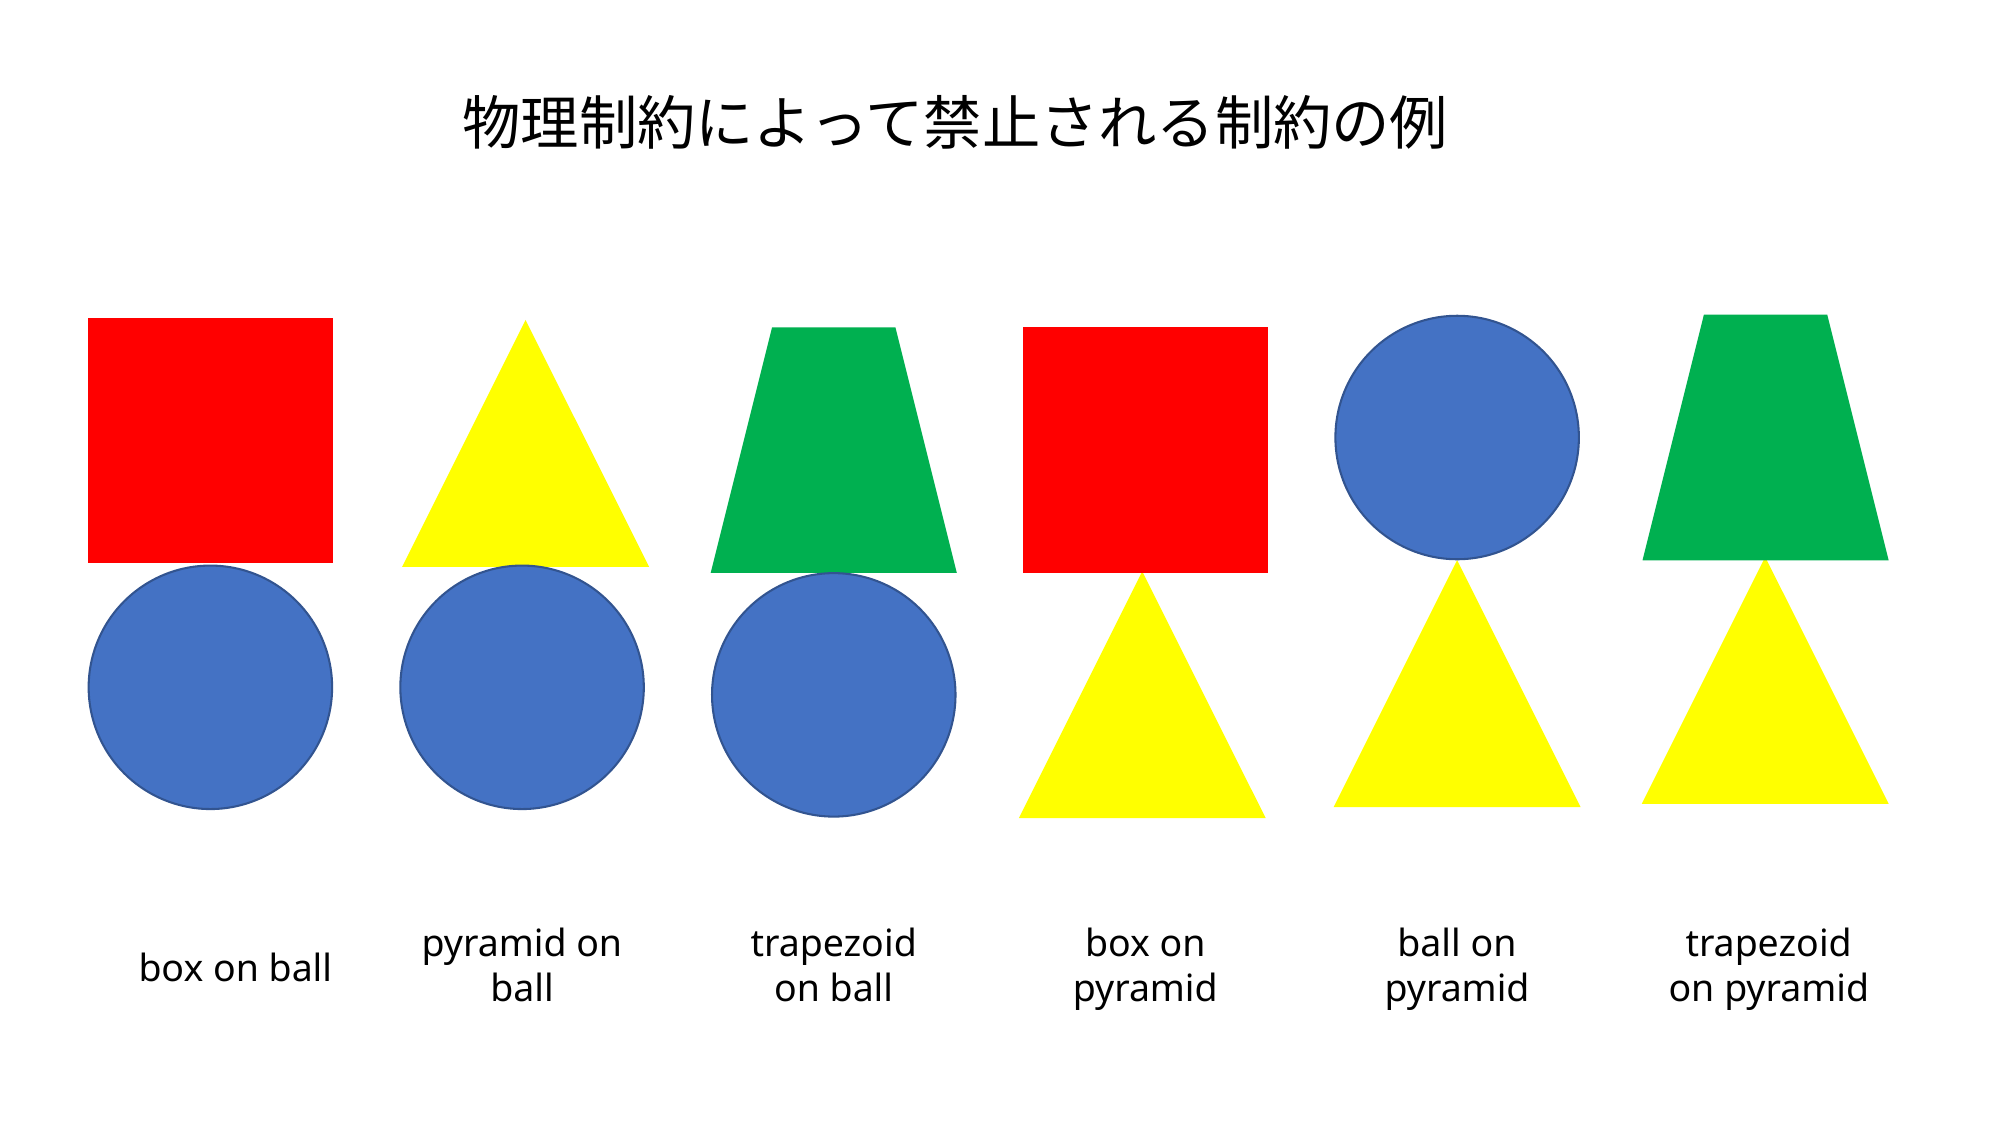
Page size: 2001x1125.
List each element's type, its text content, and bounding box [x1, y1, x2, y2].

text_box [1023, 327, 1268, 573]
text_box [1333, 561, 1581, 808]
text_box [710, 572, 957, 818]
text_box [402, 319, 650, 567]
text_box [88, 318, 333, 563]
text_box [1018, 573, 1266, 819]
text_box box on ball [113, 936, 358, 997]
text_box [1641, 561, 1889, 804]
text_box [1642, 314, 1889, 561]
text_box trapezoid on pyramid [1647, 911, 1891, 1016]
text_box ball on pyramid [1335, 911, 1579, 1017]
text_box pyramid on ball [400, 911, 644, 1017]
text_box [1334, 314, 1580, 561]
text_box [87, 564, 334, 811]
text_box trapezoid on ball [712, 911, 956, 1017]
text_box box on pyramid [1023, 911, 1268, 1017]
text_box [399, 564, 645, 811]
text_box 物理制約によって禁止される制約の例 [430, 78, 1481, 164]
text_box [710, 327, 957, 573]
